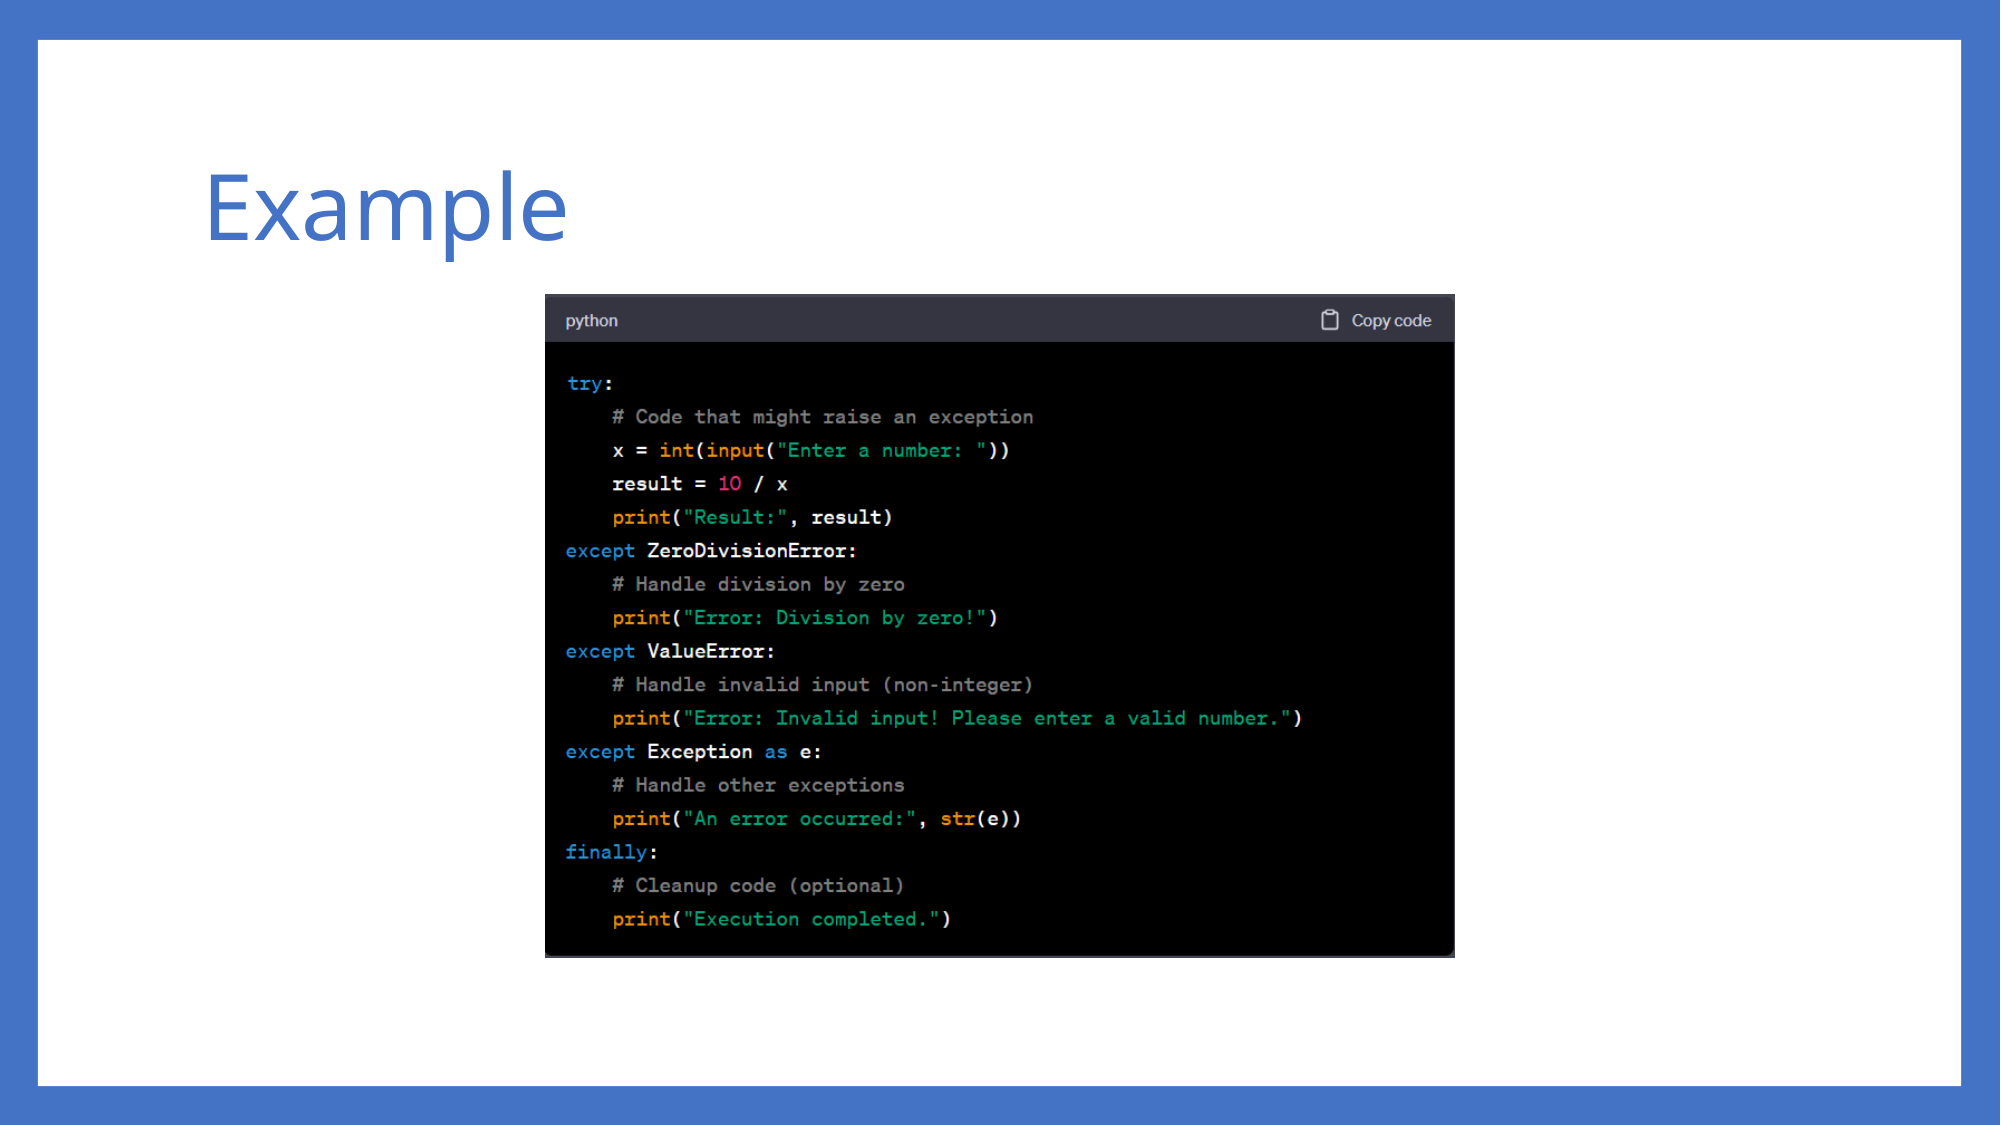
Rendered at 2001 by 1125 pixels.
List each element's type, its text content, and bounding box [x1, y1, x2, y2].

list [545, 294, 1455, 958]
title Example [187, 99, 1808, 323]
